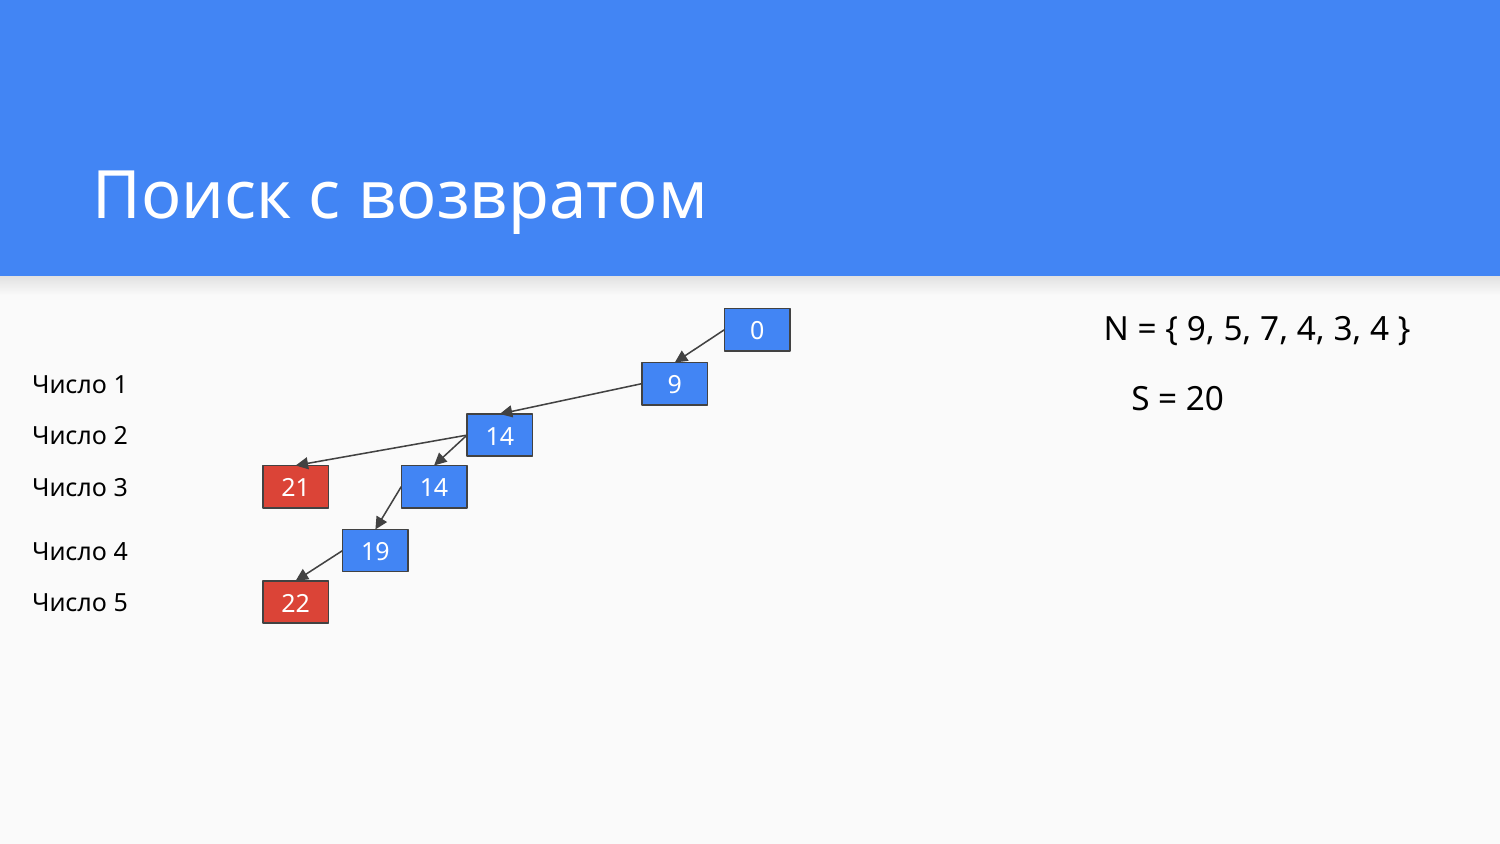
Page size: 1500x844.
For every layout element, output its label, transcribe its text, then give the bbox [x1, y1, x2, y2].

text_box 14 [467, 413, 533, 457]
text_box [375, 486, 402, 530]
text_box Число 5 [17, 571, 172, 632]
text_box N = { 9, 5, 7, 4, 3, 4 } [1030, 292, 1427, 368]
text_box 0 [724, 308, 791, 351]
text_box 14 [401, 474, 467, 508]
text_box Число 4 [17, 520, 172, 571]
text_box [295, 550, 343, 581]
text_box Число 2 [17, 404, 172, 456]
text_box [674, 329, 725, 363]
text_box 9 [642, 362, 708, 405]
text_box S = 20 [1113, 362, 1240, 438]
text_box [295, 434, 432, 466]
text_box 21 [262, 465, 329, 508]
text_box 22 [262, 580, 329, 624]
text_box Число 3 [17, 456, 172, 517]
text_box Число 1 [17, 353, 172, 404]
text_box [499, 383, 643, 415]
title Поиск с возвратом [77, 121, 1427, 248]
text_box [433, 434, 468, 466]
text_box 19 [342, 529, 409, 572]
